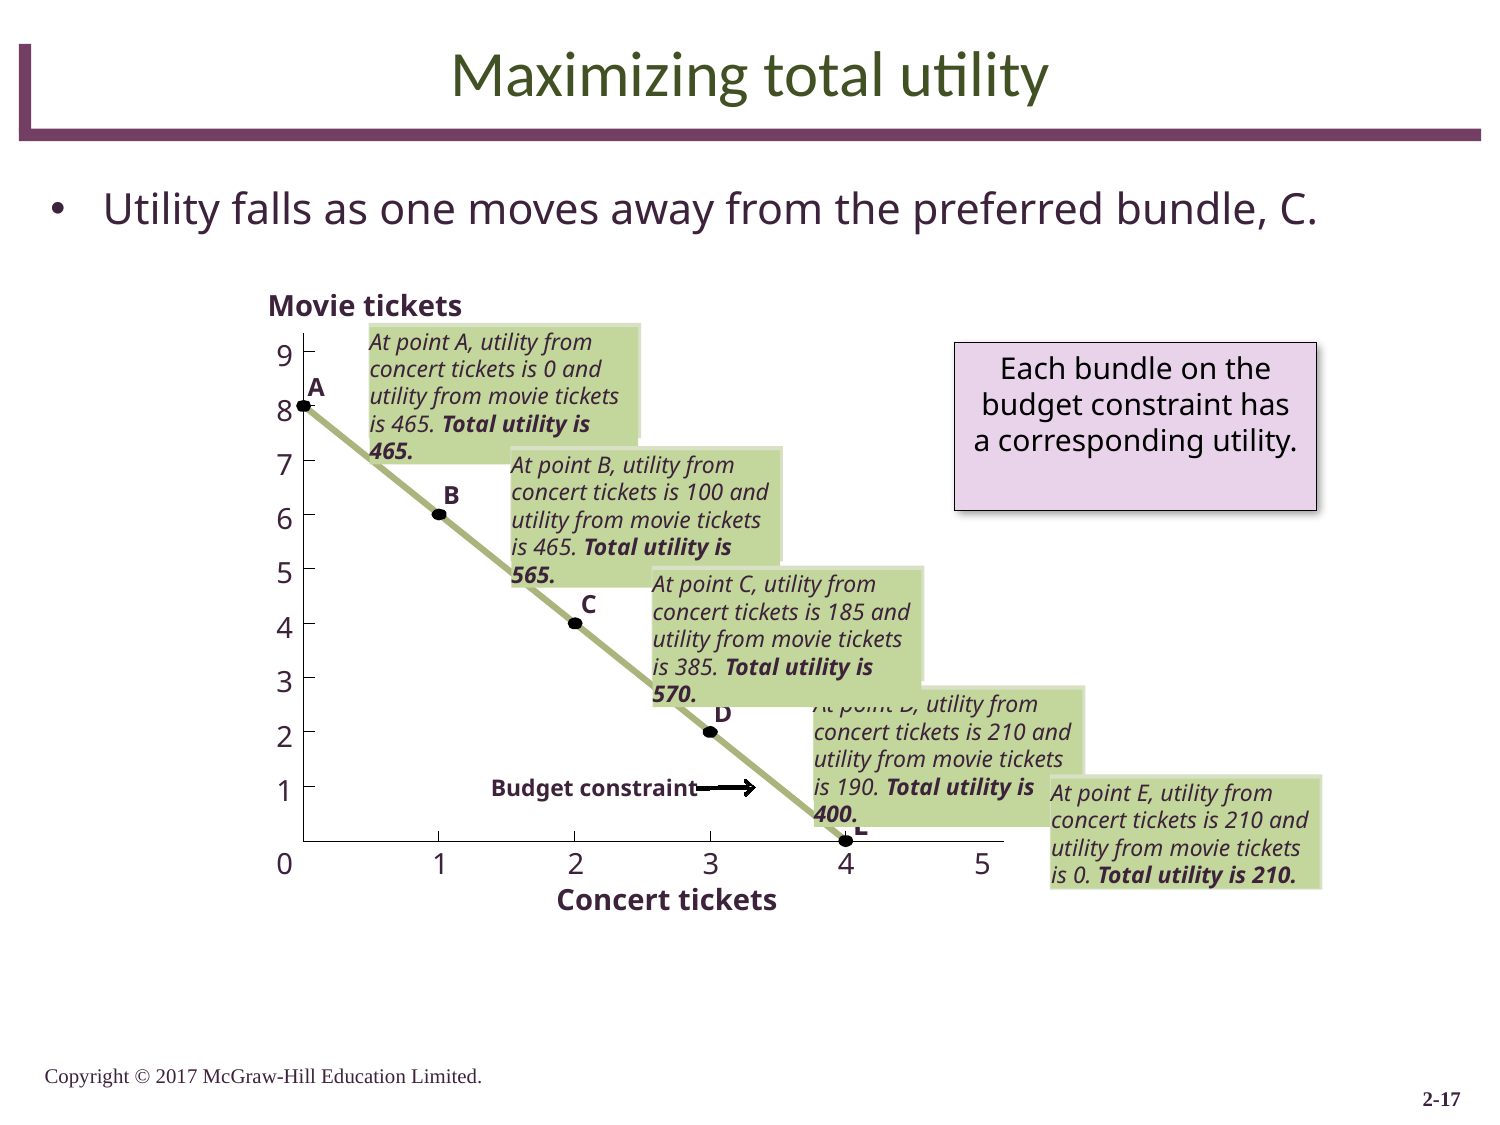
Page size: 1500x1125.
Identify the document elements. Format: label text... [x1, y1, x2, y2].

text_box Budget constraint [490, 773, 699, 802]
text_box C [580, 588, 597, 619]
text_box 5 [974, 845, 991, 881]
text_box A [307, 371, 326, 402]
text_box 8 [276, 391, 293, 427]
text_box Movie tickets [267, 287, 463, 323]
text_box 3 [702, 845, 720, 881]
text_box Each bundle on the budget constraint has a corresponding utility. [954, 342, 1317, 511]
text_box [702, 725, 718, 738]
text_box Concert tickets [556, 881, 778, 917]
text_box 0 [276, 845, 293, 881]
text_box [510, 445, 784, 562]
text_box 3 [276, 663, 293, 699]
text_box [812, 685, 1086, 801]
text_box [1049, 774, 1323, 890]
text_box 9 [276, 337, 293, 373]
text_box 7 [276, 446, 293, 482]
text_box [651, 565, 925, 682]
text_box [296, 399, 312, 412]
text_box 1 [276, 772, 293, 808]
text_box [567, 617, 583, 630]
text_box [838, 835, 853, 848]
title Maximizing total utility [75, 24, 1425, 118]
text_box 2 [276, 717, 293, 753]
text_box 6 [276, 500, 293, 536]
text_box B [443, 479, 461, 511]
text_box [696, 779, 756, 797]
text_box E [852, 827, 870, 842]
text_box 4 [837, 845, 855, 881]
text_box [431, 508, 447, 521]
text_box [368, 322, 642, 439]
list Utility falls as one moves away from the preferred bundle, C. [35, 159, 1386, 256]
text_box 1 [432, 845, 449, 881]
text_box D [713, 708, 733, 728]
text_box 2 [567, 845, 585, 881]
text_box 4 [276, 609, 293, 645]
text_box 5 [276, 554, 293, 590]
